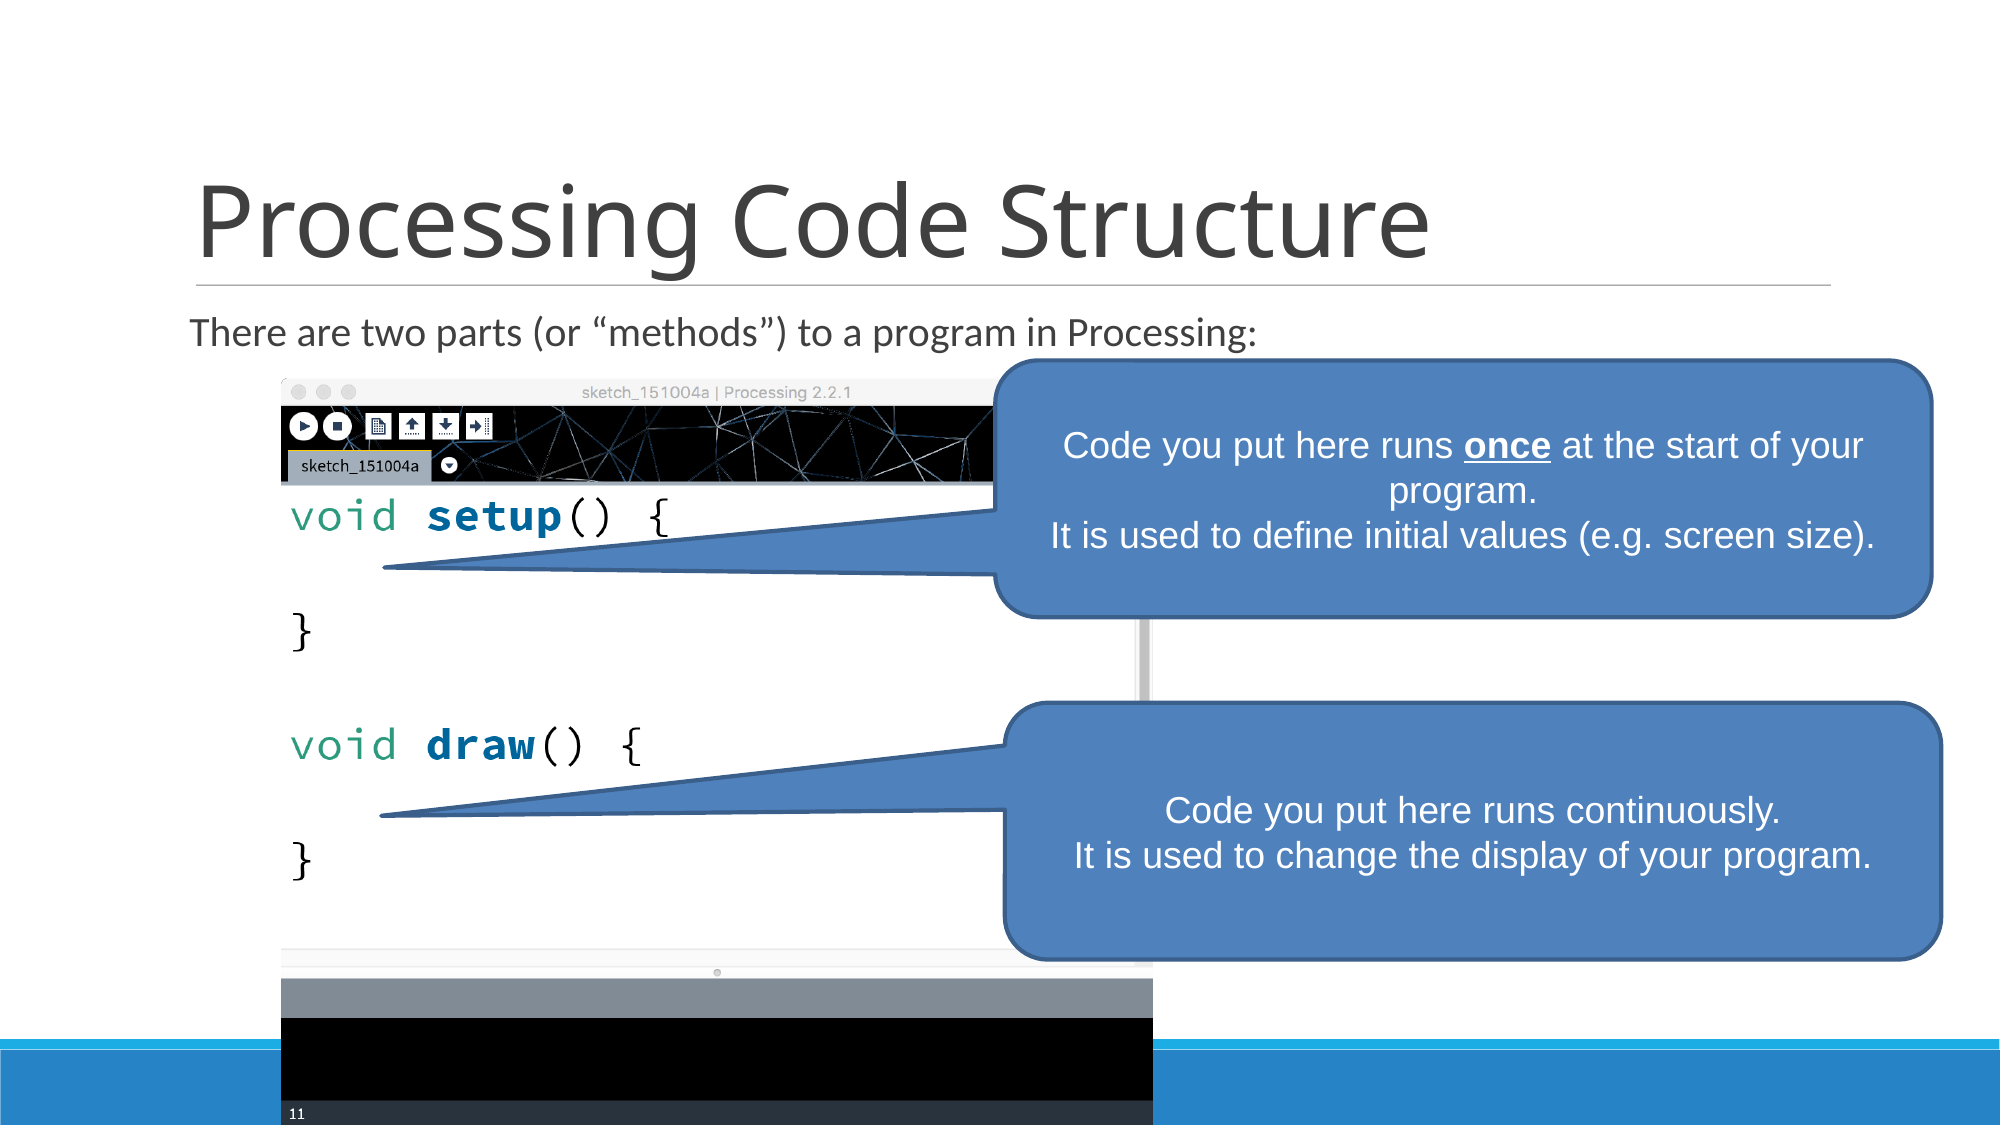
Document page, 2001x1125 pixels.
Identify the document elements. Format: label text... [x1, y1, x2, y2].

text_box Code you put here runs continuously. It is used to change the display of your program. [1158, 700, 1944, 962]
text_box Processing Code Structure [179, 46, 1830, 285]
picture [281, 377, 1154, 1125]
text_box There are two parts (or “methods”) to a program in Processing: [179, 302, 1830, 963]
text_box Code you put here runs once at the start of your program. It is used to define initial values (e.g. screen size). [1002, 358, 1934, 620]
